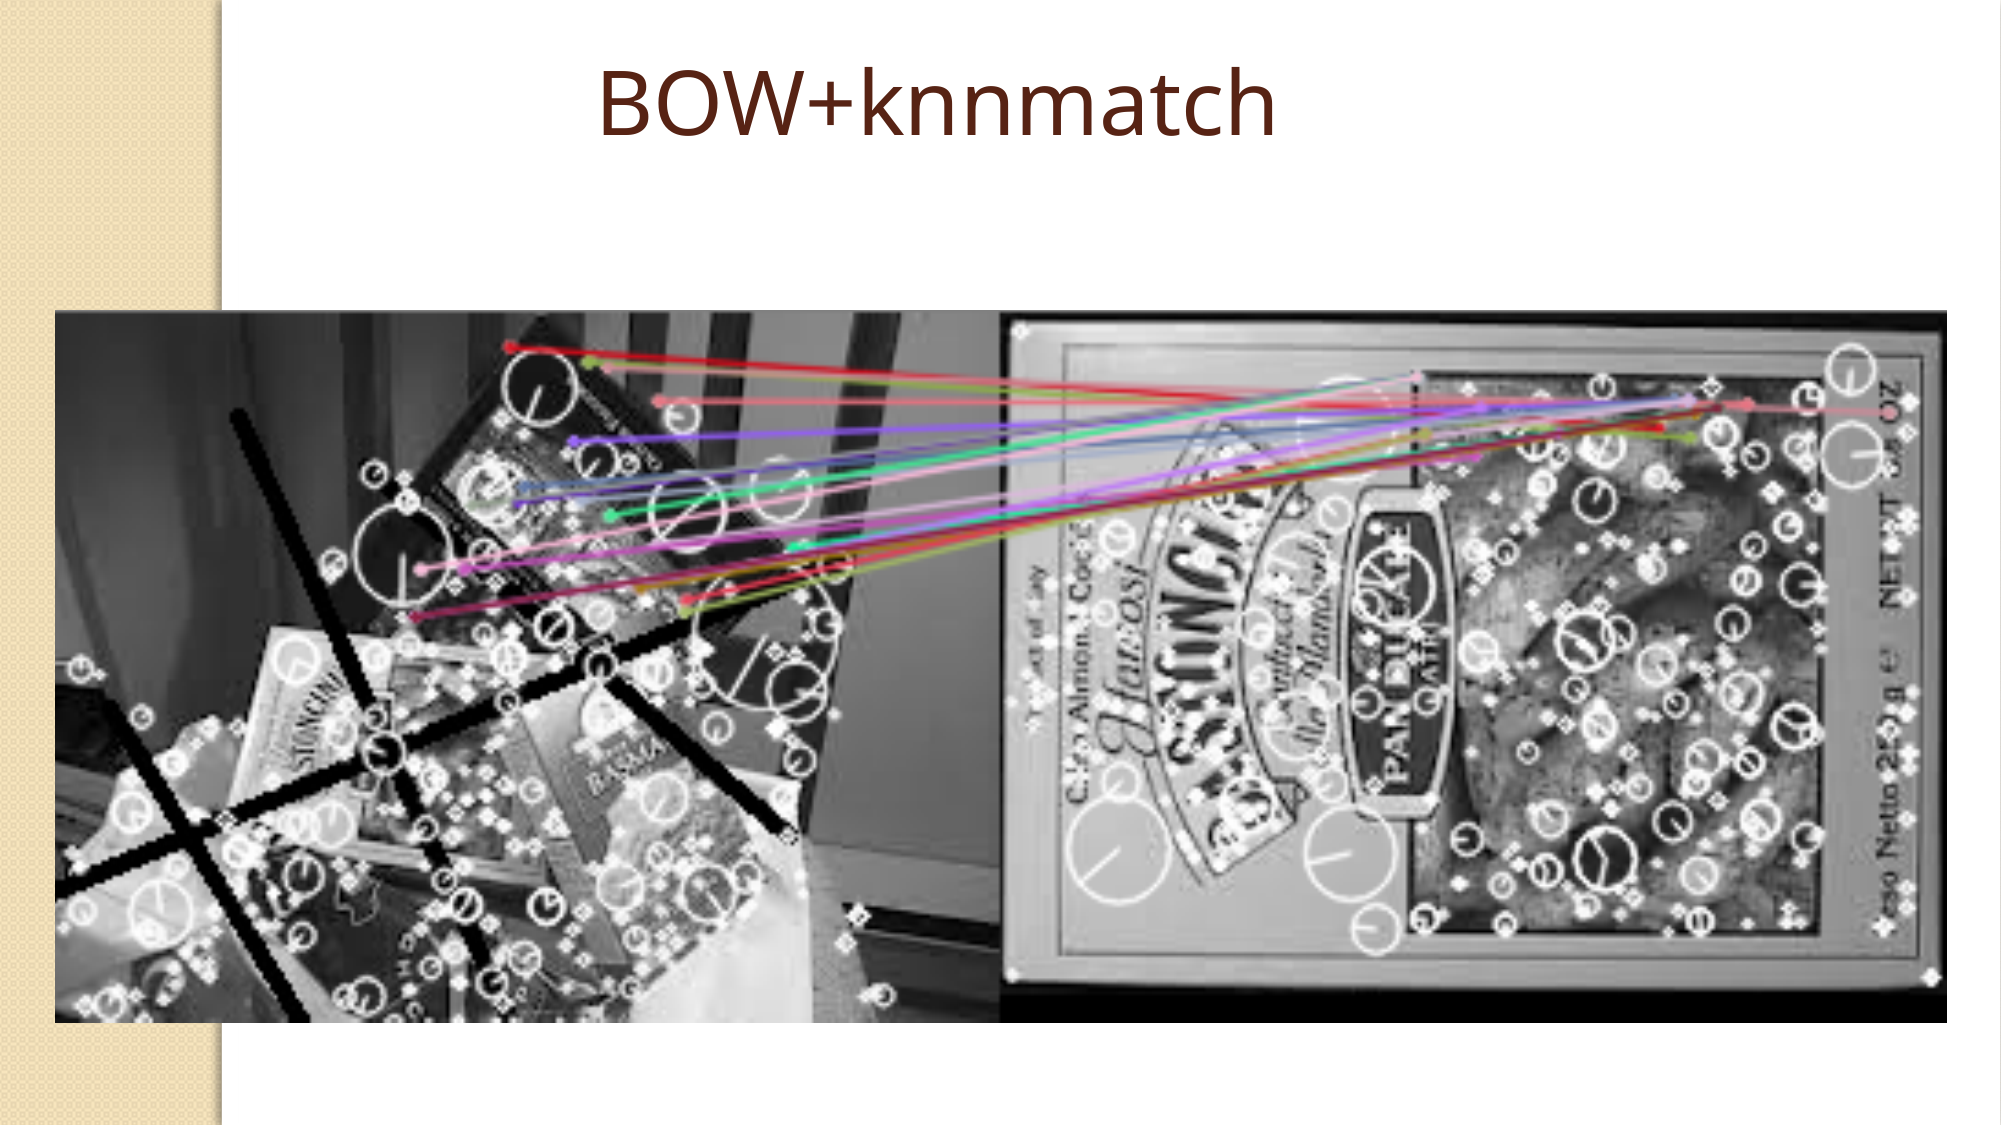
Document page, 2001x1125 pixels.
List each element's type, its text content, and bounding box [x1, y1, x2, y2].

text_box BOW+knnmatch [580, 38, 1548, 161]
picture [54, 310, 1947, 1023]
